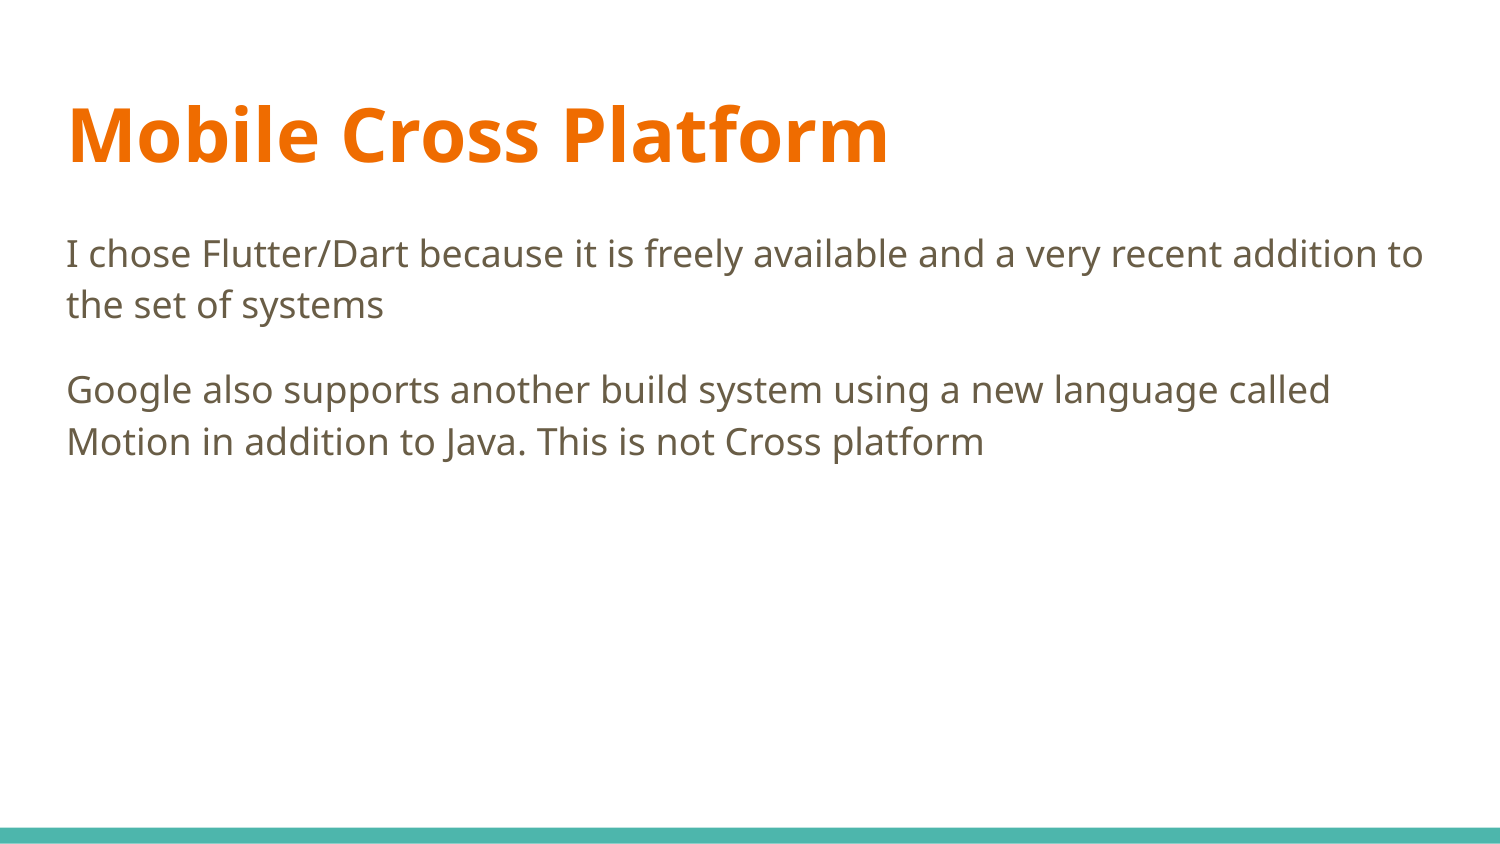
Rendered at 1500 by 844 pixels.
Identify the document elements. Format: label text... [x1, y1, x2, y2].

title Mobile Cross Platform [51, 72, 1449, 189]
list I chose Flutter/Dart because it is freely available and a very recent addition to the set of systems Google also supports another build system using a new language called Motion in addition to Java. This is not Cross platform [51, 207, 1449, 750]
